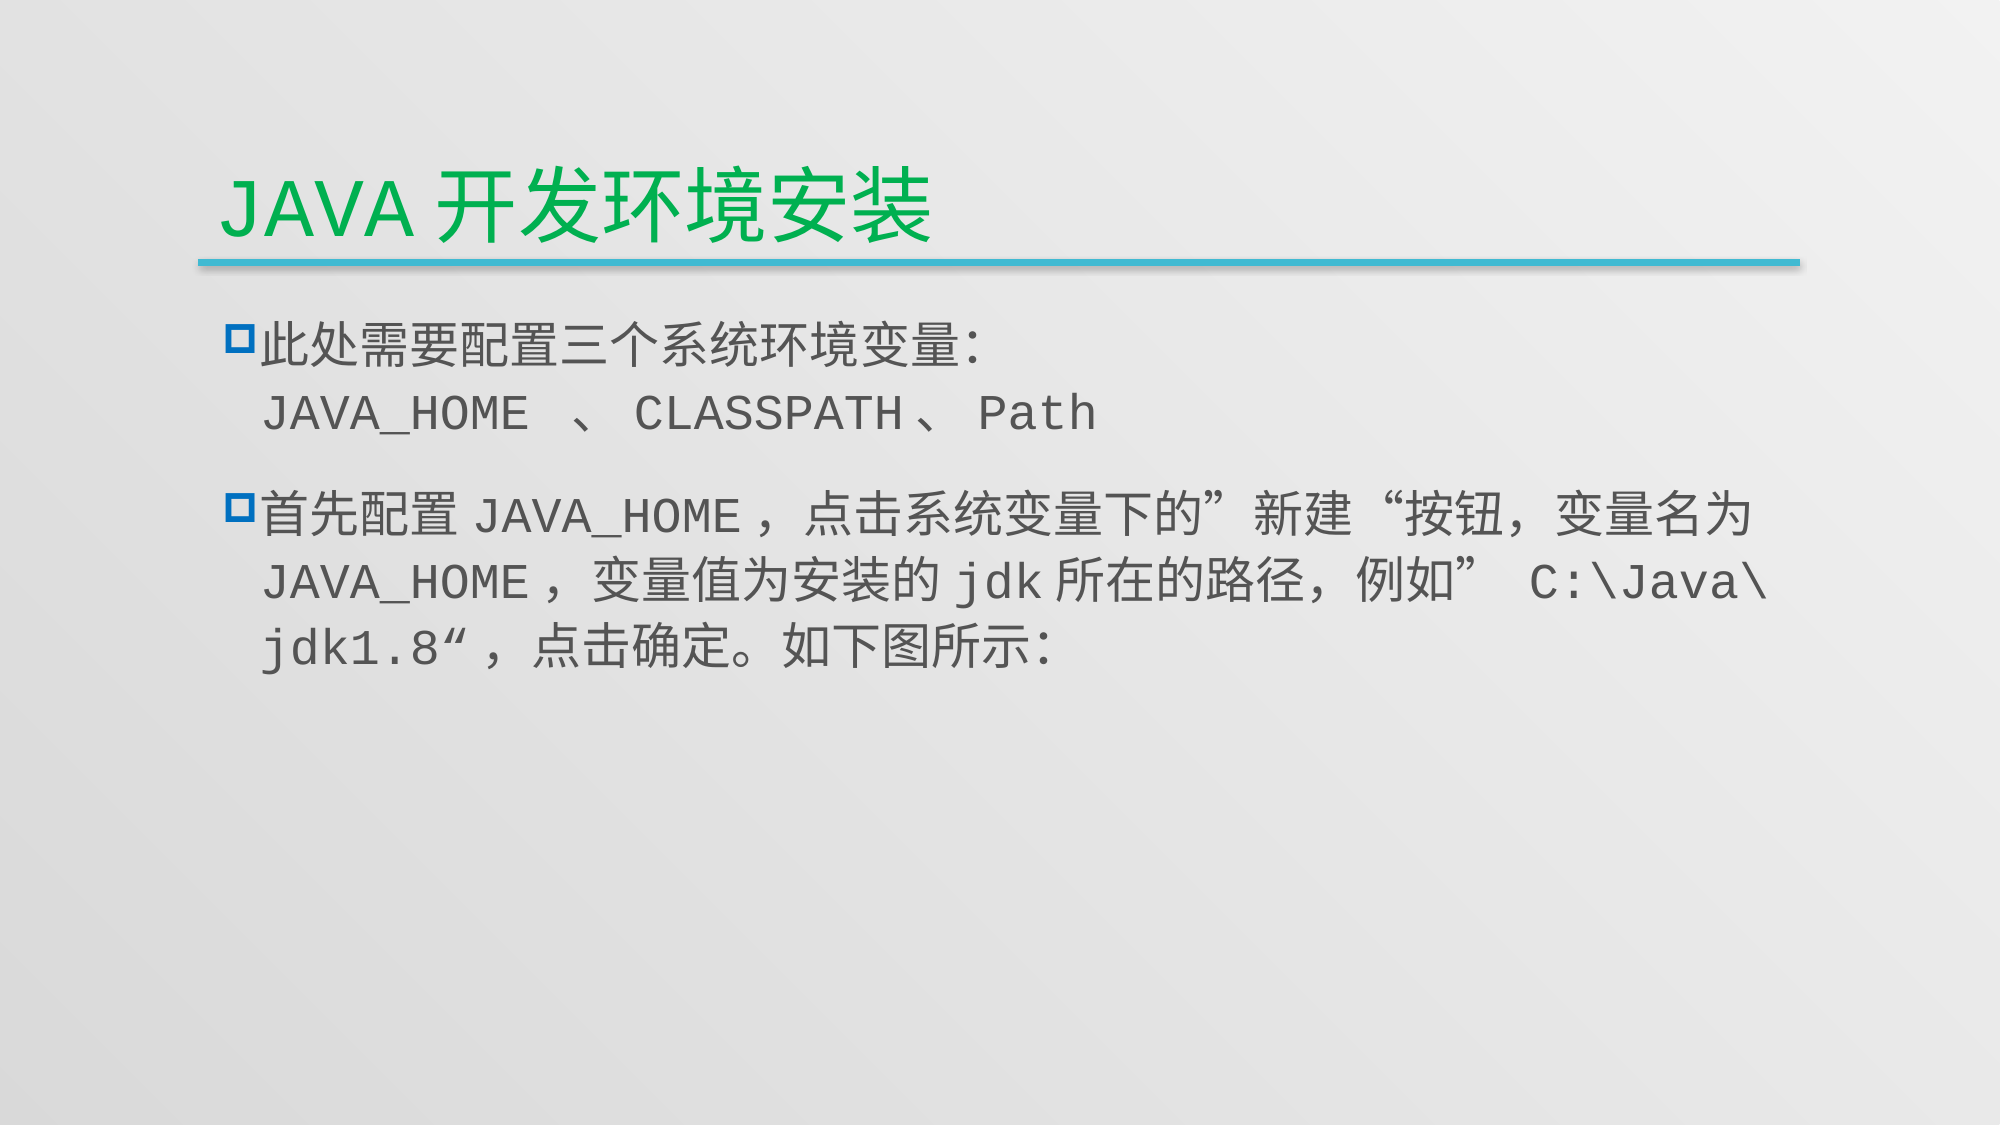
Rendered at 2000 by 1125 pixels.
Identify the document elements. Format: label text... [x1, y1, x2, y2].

title java开发环境安装 [199, 45, 1800, 263]
list 此处需要配置三个系统环境变量：JAVA_HOME 、CLASSPATH、Path 首先配置JAVA_HOME，点击系统变量下的”新建“按钮，变量名为JAVA_HOME，变量值为安装的jdk所在的路径，例如” C:\Java\jdk1.8“，点击确定。如下图所示： [199, 299, 1800, 1013]
